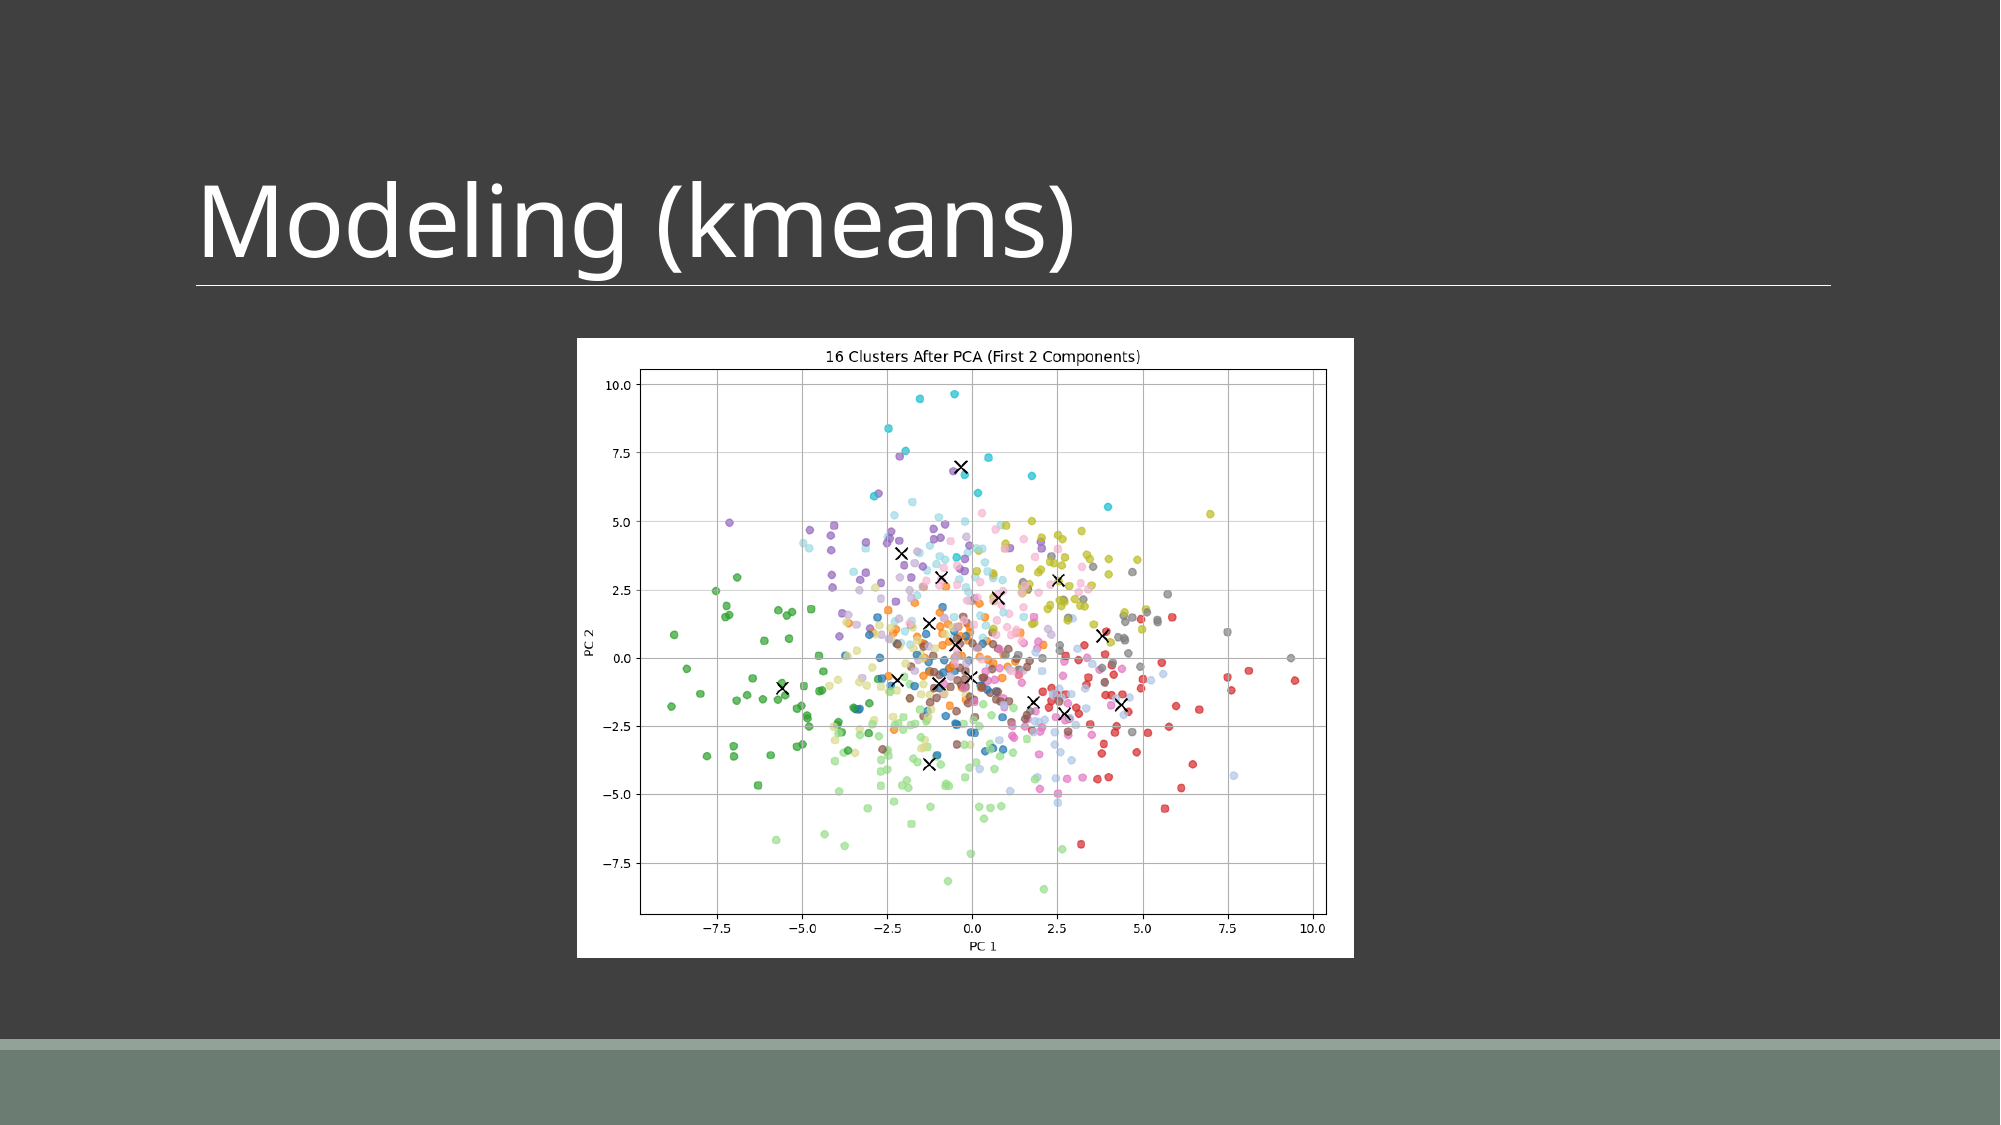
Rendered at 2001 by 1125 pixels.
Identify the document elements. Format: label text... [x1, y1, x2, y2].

picture [577, 337, 1354, 958]
title Modeling (kmeans) [180, 47, 1830, 285]
